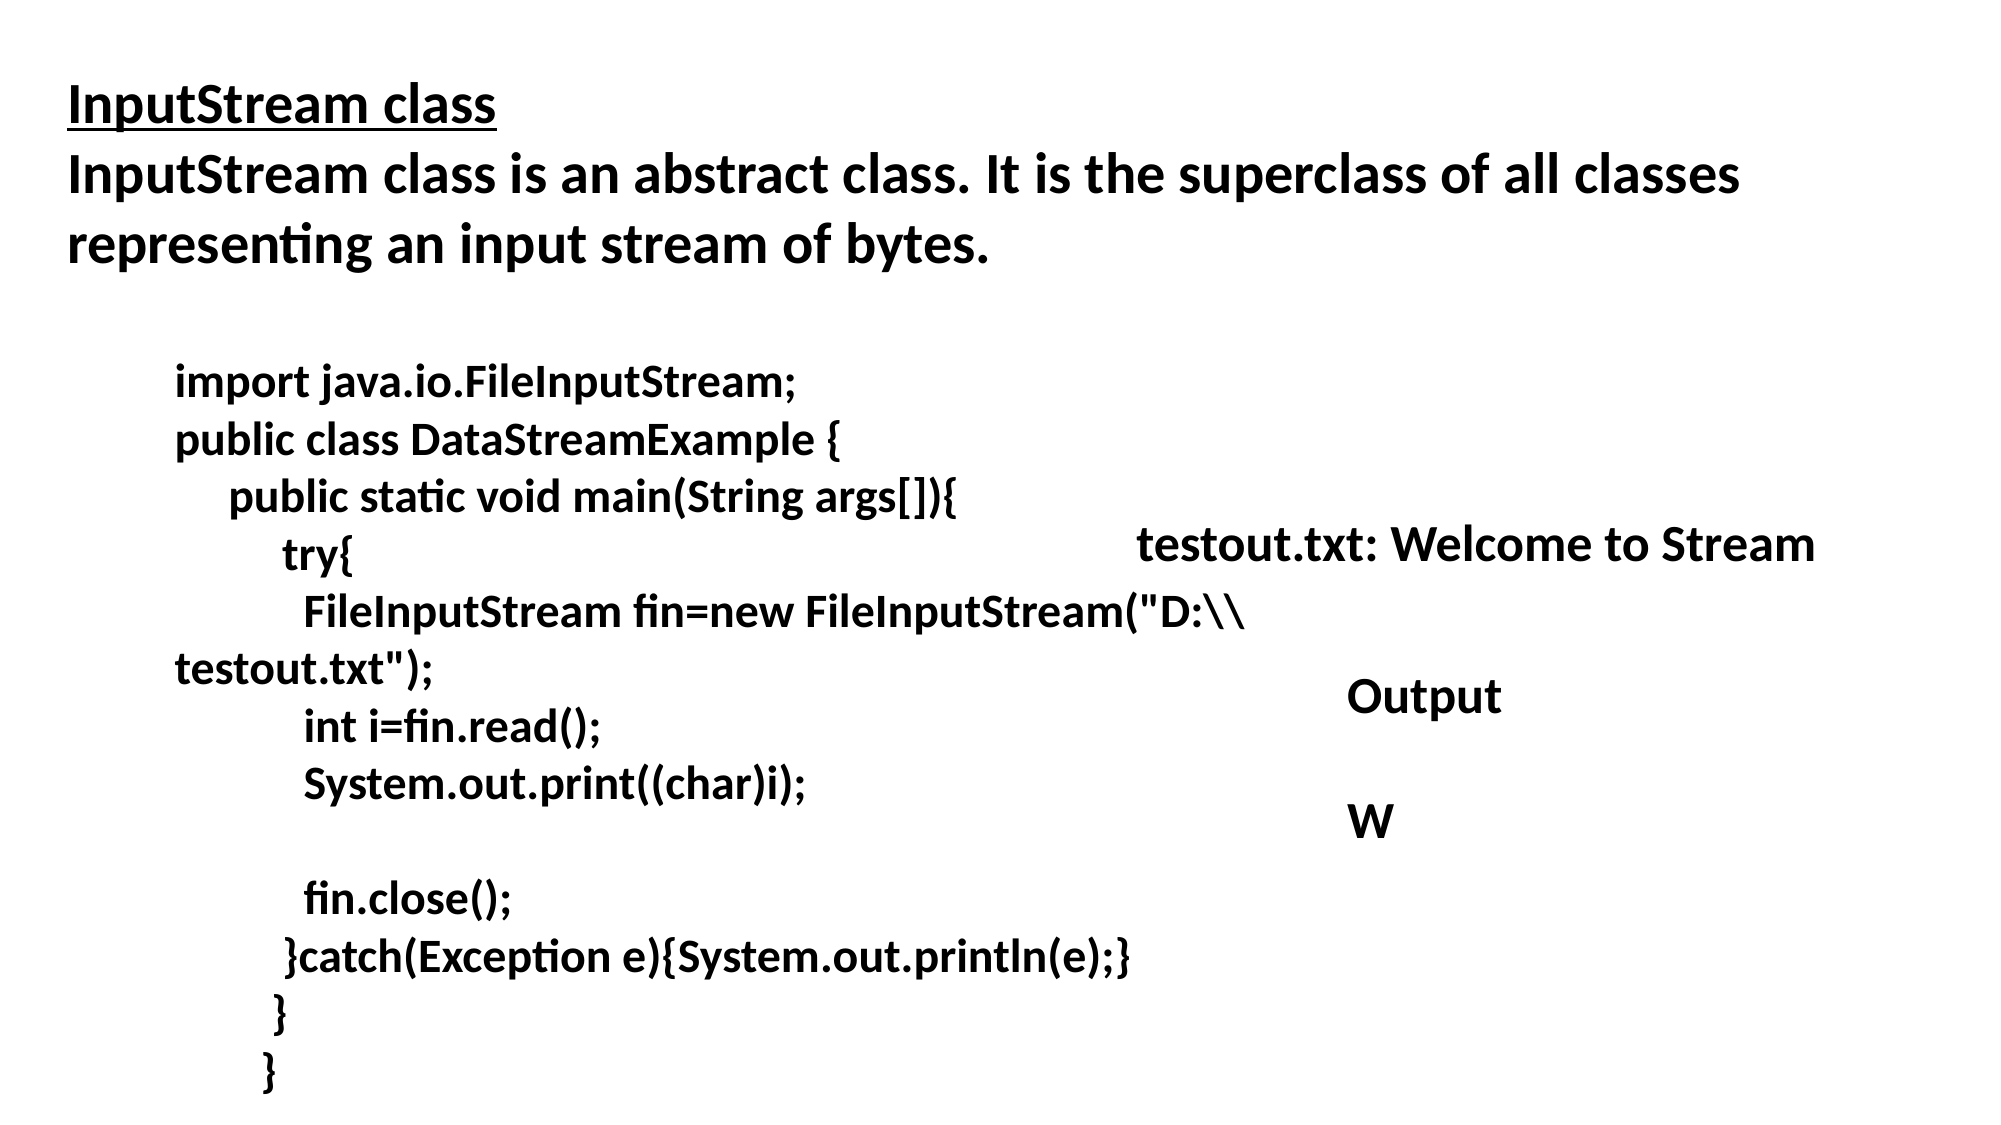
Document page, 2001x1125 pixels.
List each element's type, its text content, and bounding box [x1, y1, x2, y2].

text_box testout.txt: Welcome to Stream [1121, 502, 1970, 580]
text_box import java.io.FileInputStream; public class DataStreamExample { public static void main(String args[]){ try{ FileInputStream fin=new FileInputStream("D:\\testout.txt"); int i=fin.read(); System.out.print((char)i); fin.close(); }catch(Exception e){System.out.println(e);} } } [159, 342, 1405, 1073]
text_box InputStream class InputStream class is an abstract class. It is the superclass of all classes representing an input stream of bytes. [52, 58, 1921, 283]
text_box Output W [1332, 654, 1759, 857]
